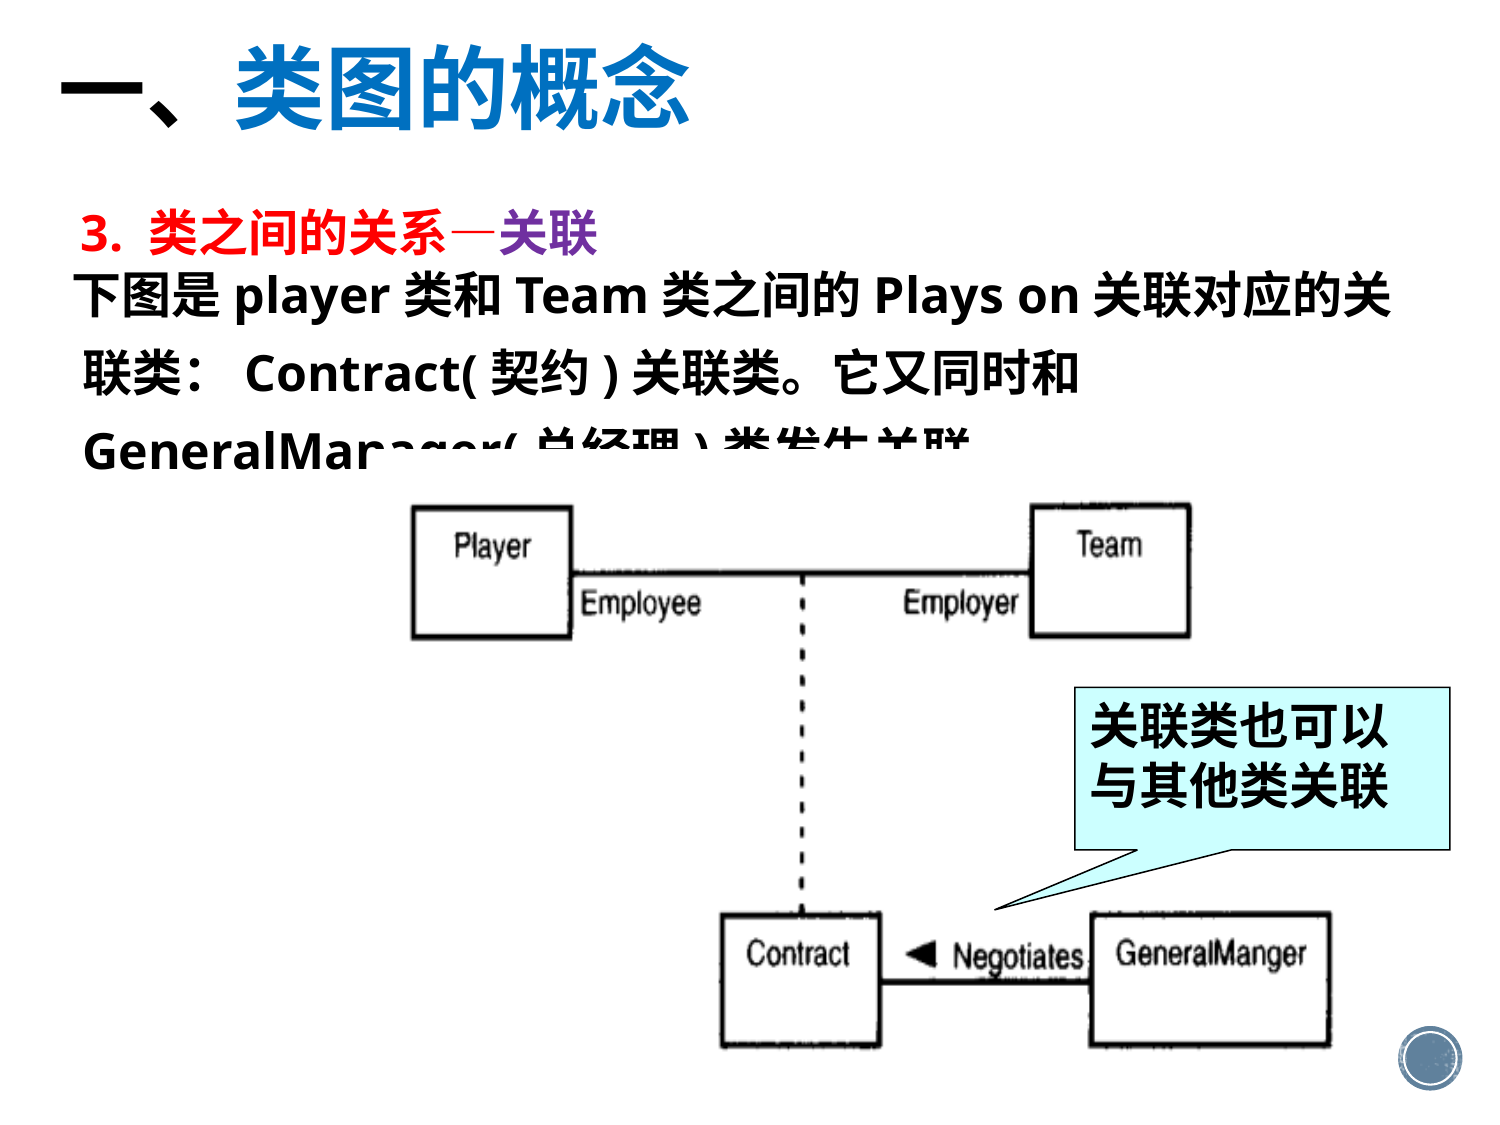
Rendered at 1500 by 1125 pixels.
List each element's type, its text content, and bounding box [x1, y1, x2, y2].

picture [375, 449, 1358, 1063]
text_box 3. 类之间的关系—关联 [66, 193, 867, 263]
text_box 关联类也可以与其他类关联 [1359, 687, 1450, 850]
text_box 一、类图的概念 [43, 34, 1319, 151]
list 下图是player类和Team类之间的Plays on关联对应的关联类：Contract(契约)关联类。它又同时和GeneralManager(总经理)类发生关联。 [37, 237, 1450, 962]
